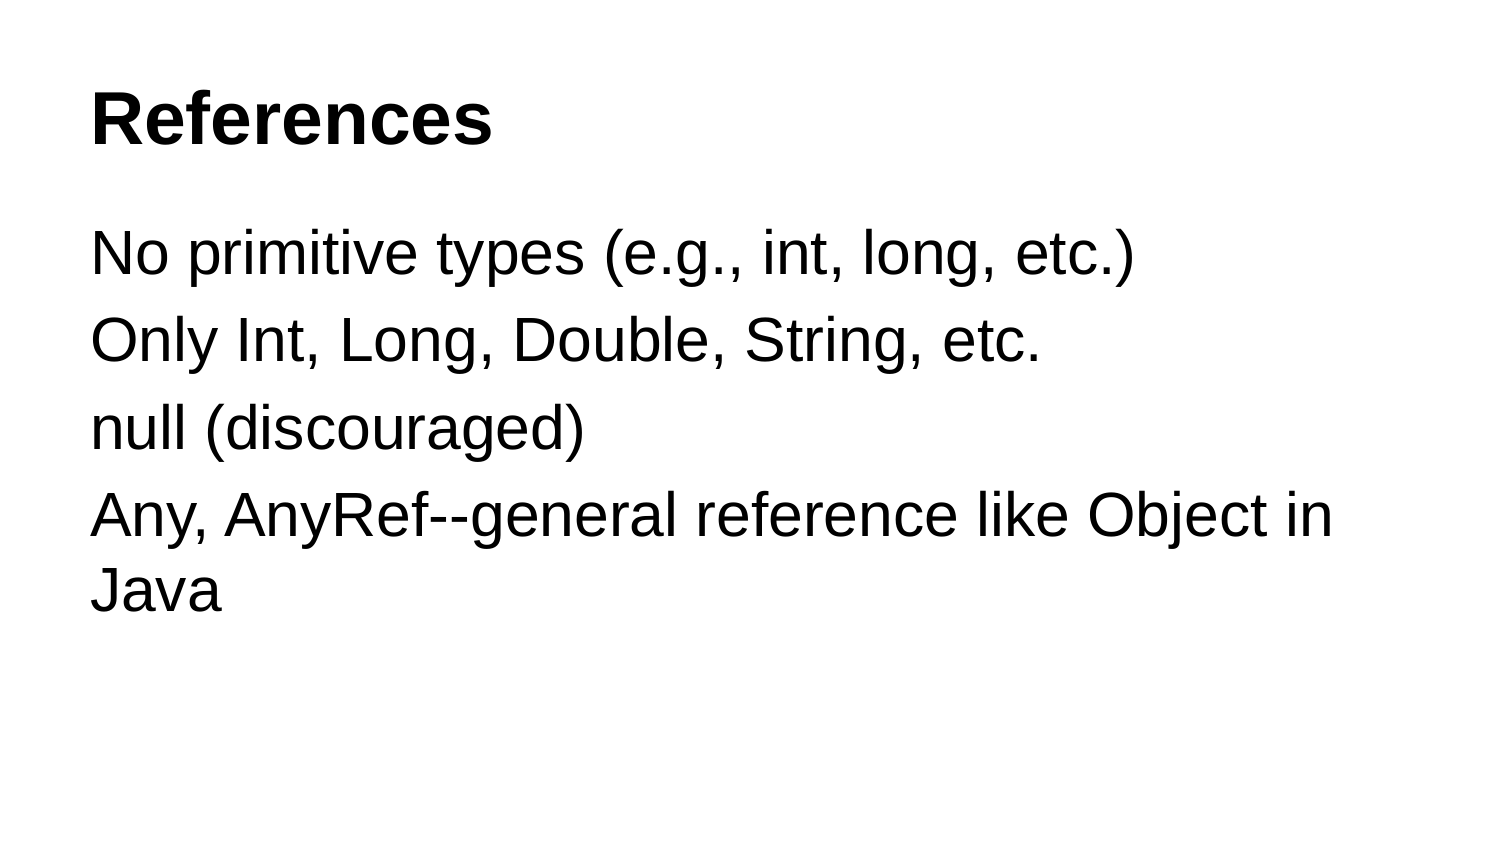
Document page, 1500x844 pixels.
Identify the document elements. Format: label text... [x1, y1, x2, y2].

title References [75, 33, 1425, 175]
list No primitive types (e.g., int, long, etc.) Only Int, Long, Double, String, etc. null (discouraged) Any, AnyRef--general reference like Object in Java [75, 196, 1425, 808]
